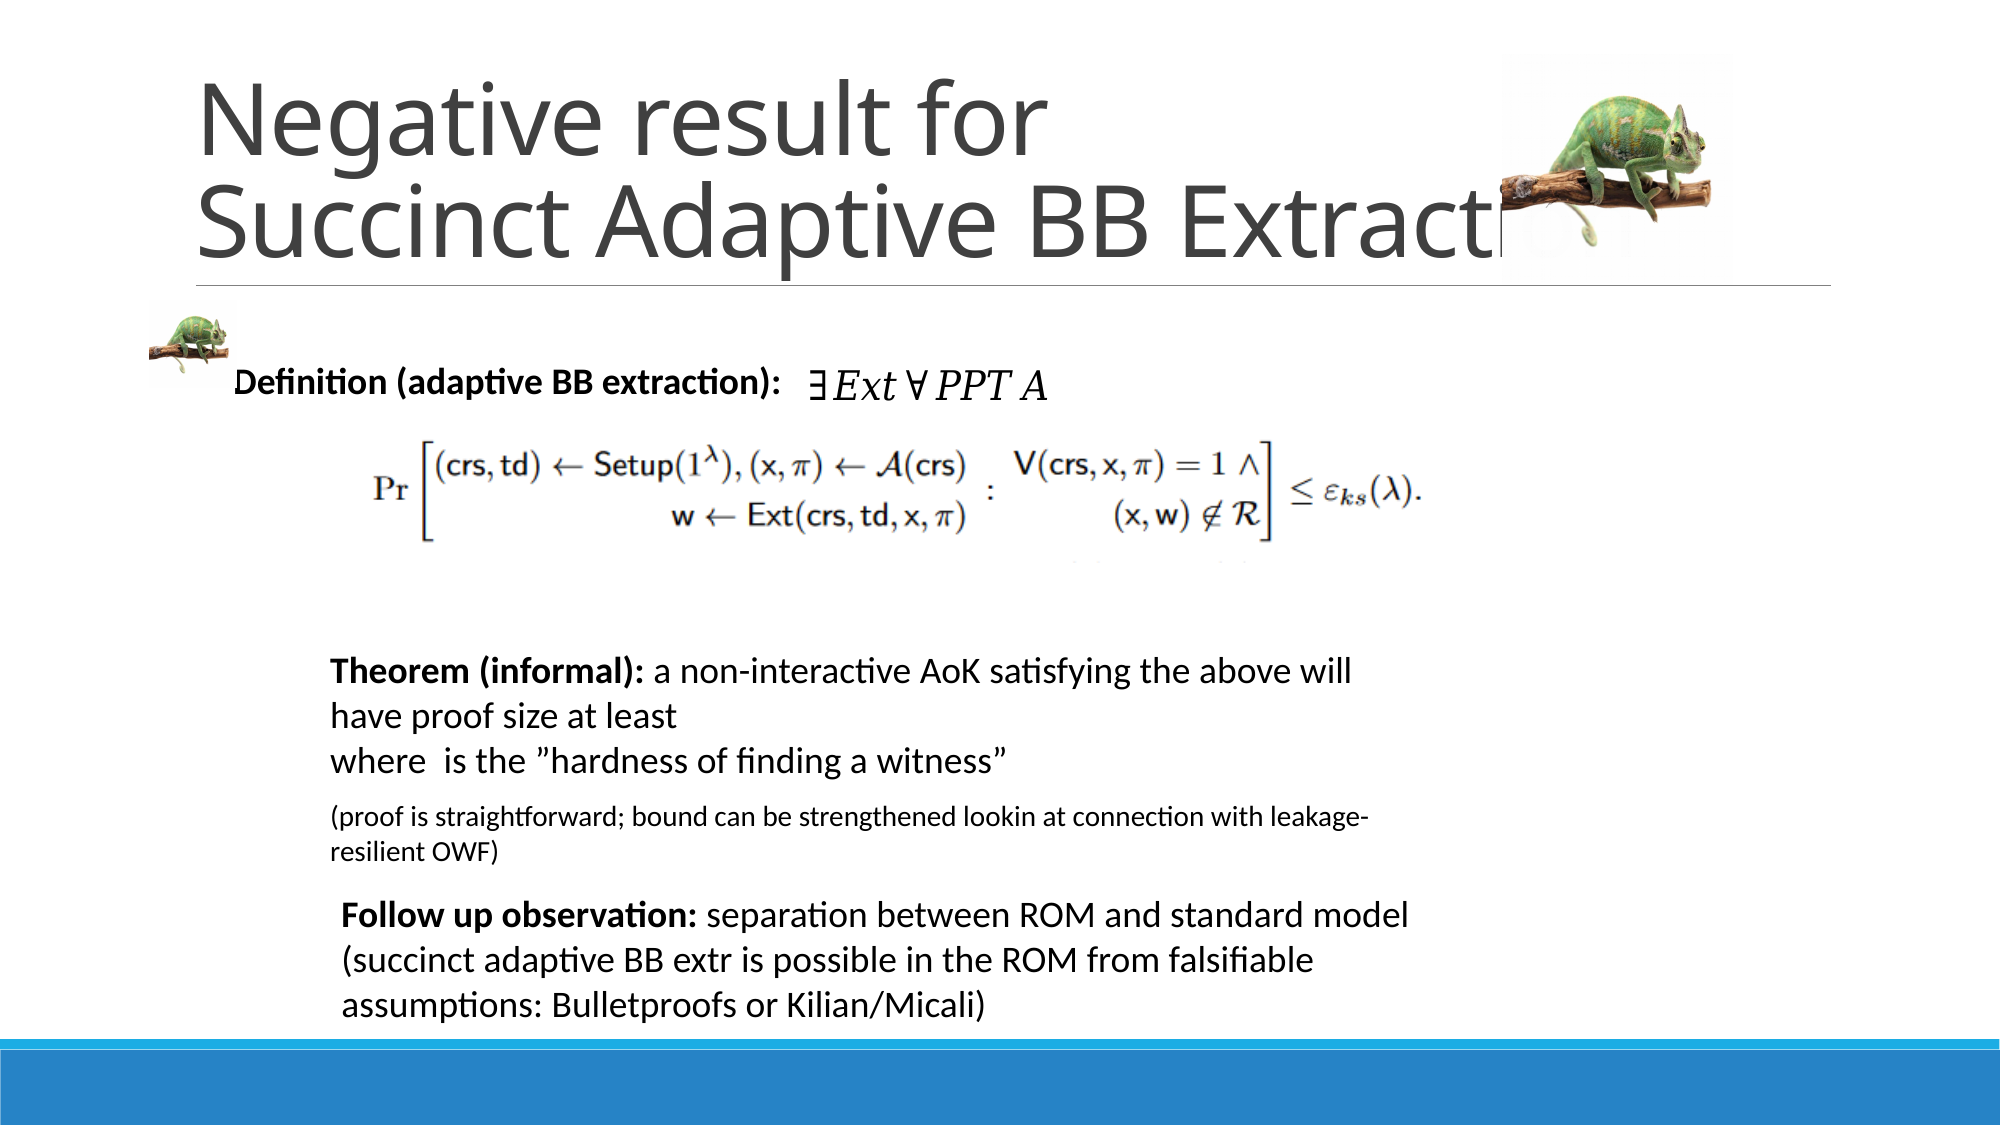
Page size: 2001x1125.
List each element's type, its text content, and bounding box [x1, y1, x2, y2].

picture [148, 299, 237, 389]
picture [1501, 54, 1733, 286]
text_box (proof is straightforward; bound can be strengthened lookin at connection with leakage-resilient OWF) [315, 790, 1438, 875]
picture [349, 425, 1450, 563]
title Negative result for Succinct Adaptive BB Extraction [180, 47, 1830, 285]
text_box Definition (adaptive BB extraction): [218, 349, 808, 410]
text_box Follow up observation: separation between ROM and standard model (succinct adaptive BB extr is possible in the ROM from falsifiable assumptions: Bulletproofs or Kilian/Micali) [326, 882, 1449, 1033]
